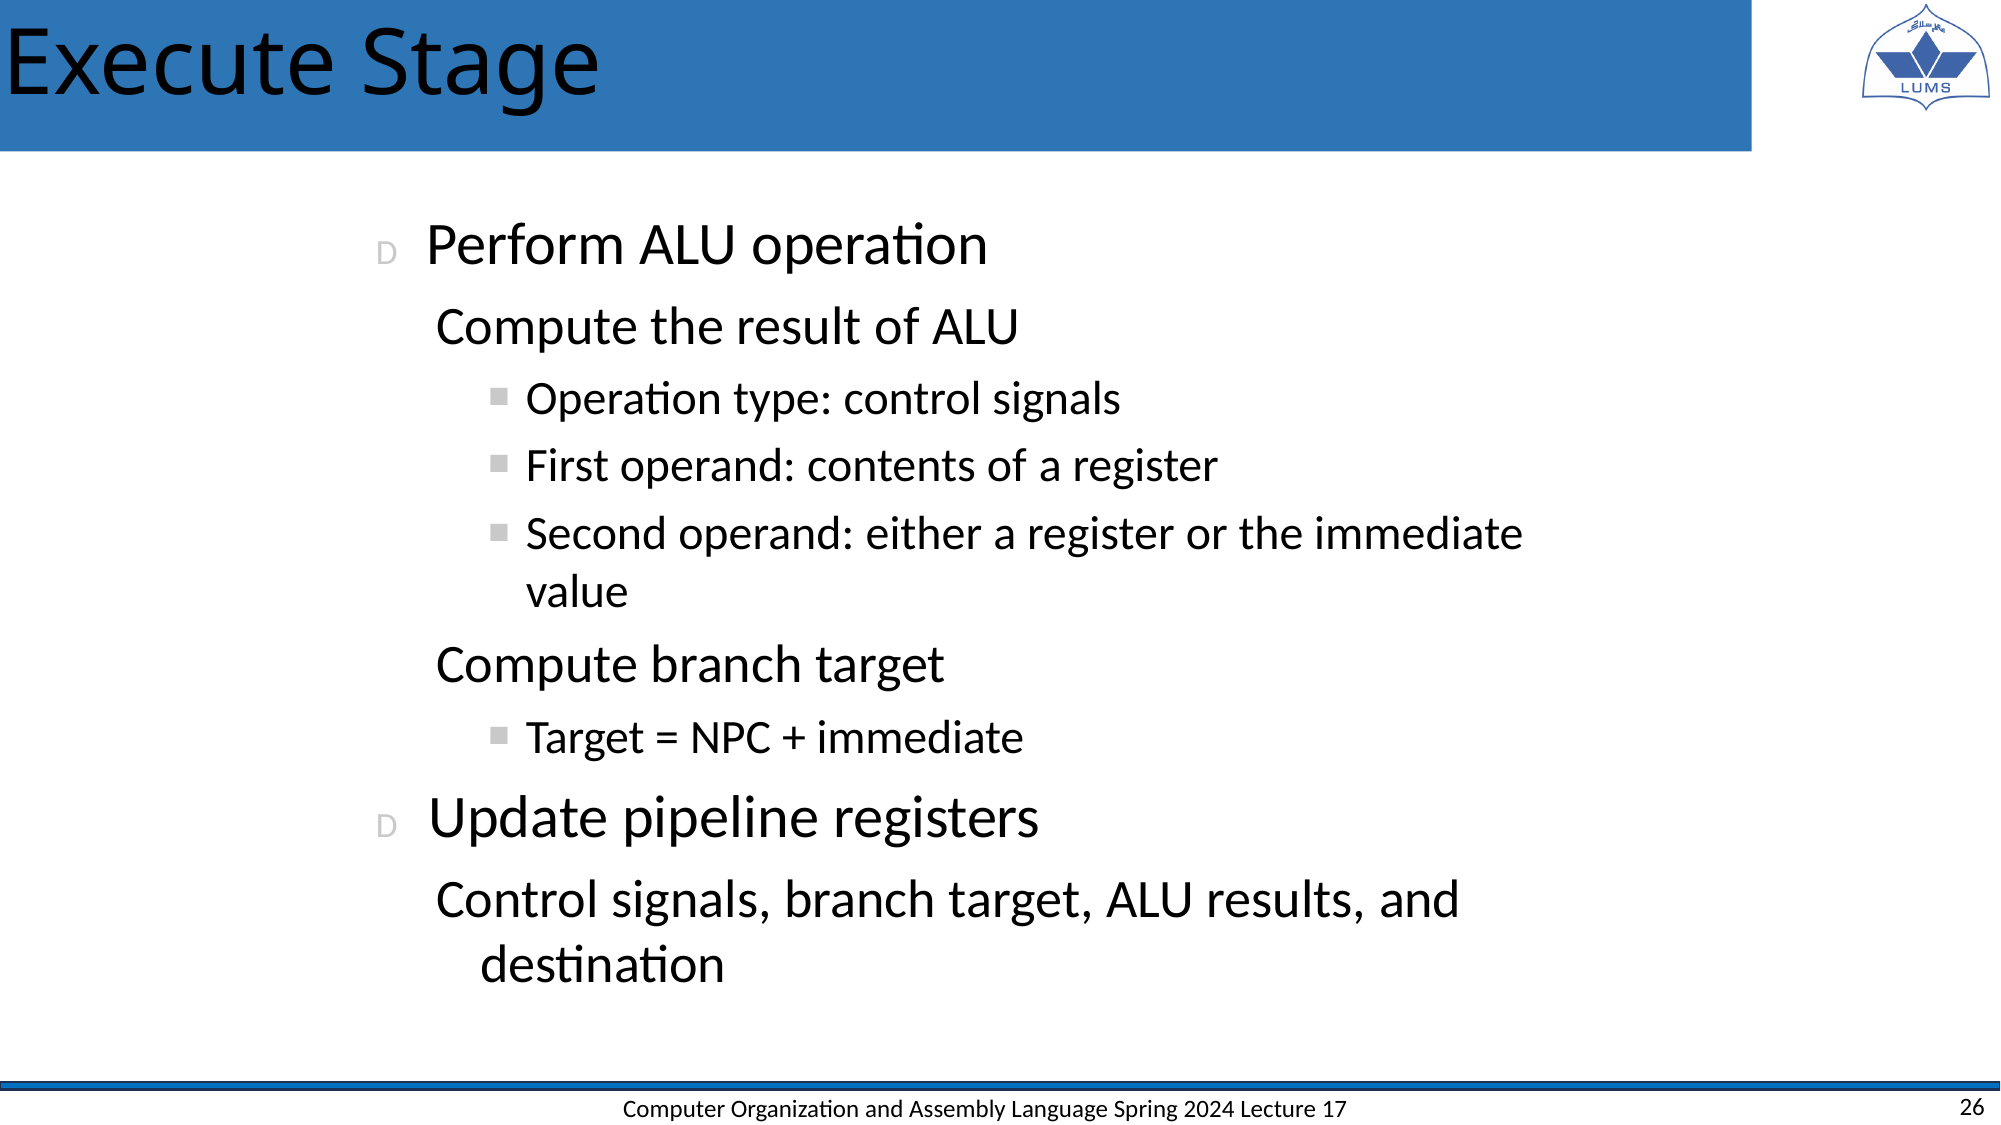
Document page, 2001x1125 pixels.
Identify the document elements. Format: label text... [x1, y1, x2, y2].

text_box D Perform ALU operation Compute the result of ALU Operation type: control signals First operand: contents of a register Second operand: either a register or the immediate value Compute branch target Target = NPC + immediate D Update pipeline registers Control signals, branch target, ALU results, and destination [373, 187, 1627, 994]
title Execute Stage [0, 0, 1752, 152]
footer Computer Organization and Assembly Language Spring 2024 Lecture 17 [588, 1086, 1384, 1125]
slide_number 26 [1550, 1086, 2000, 1125]
